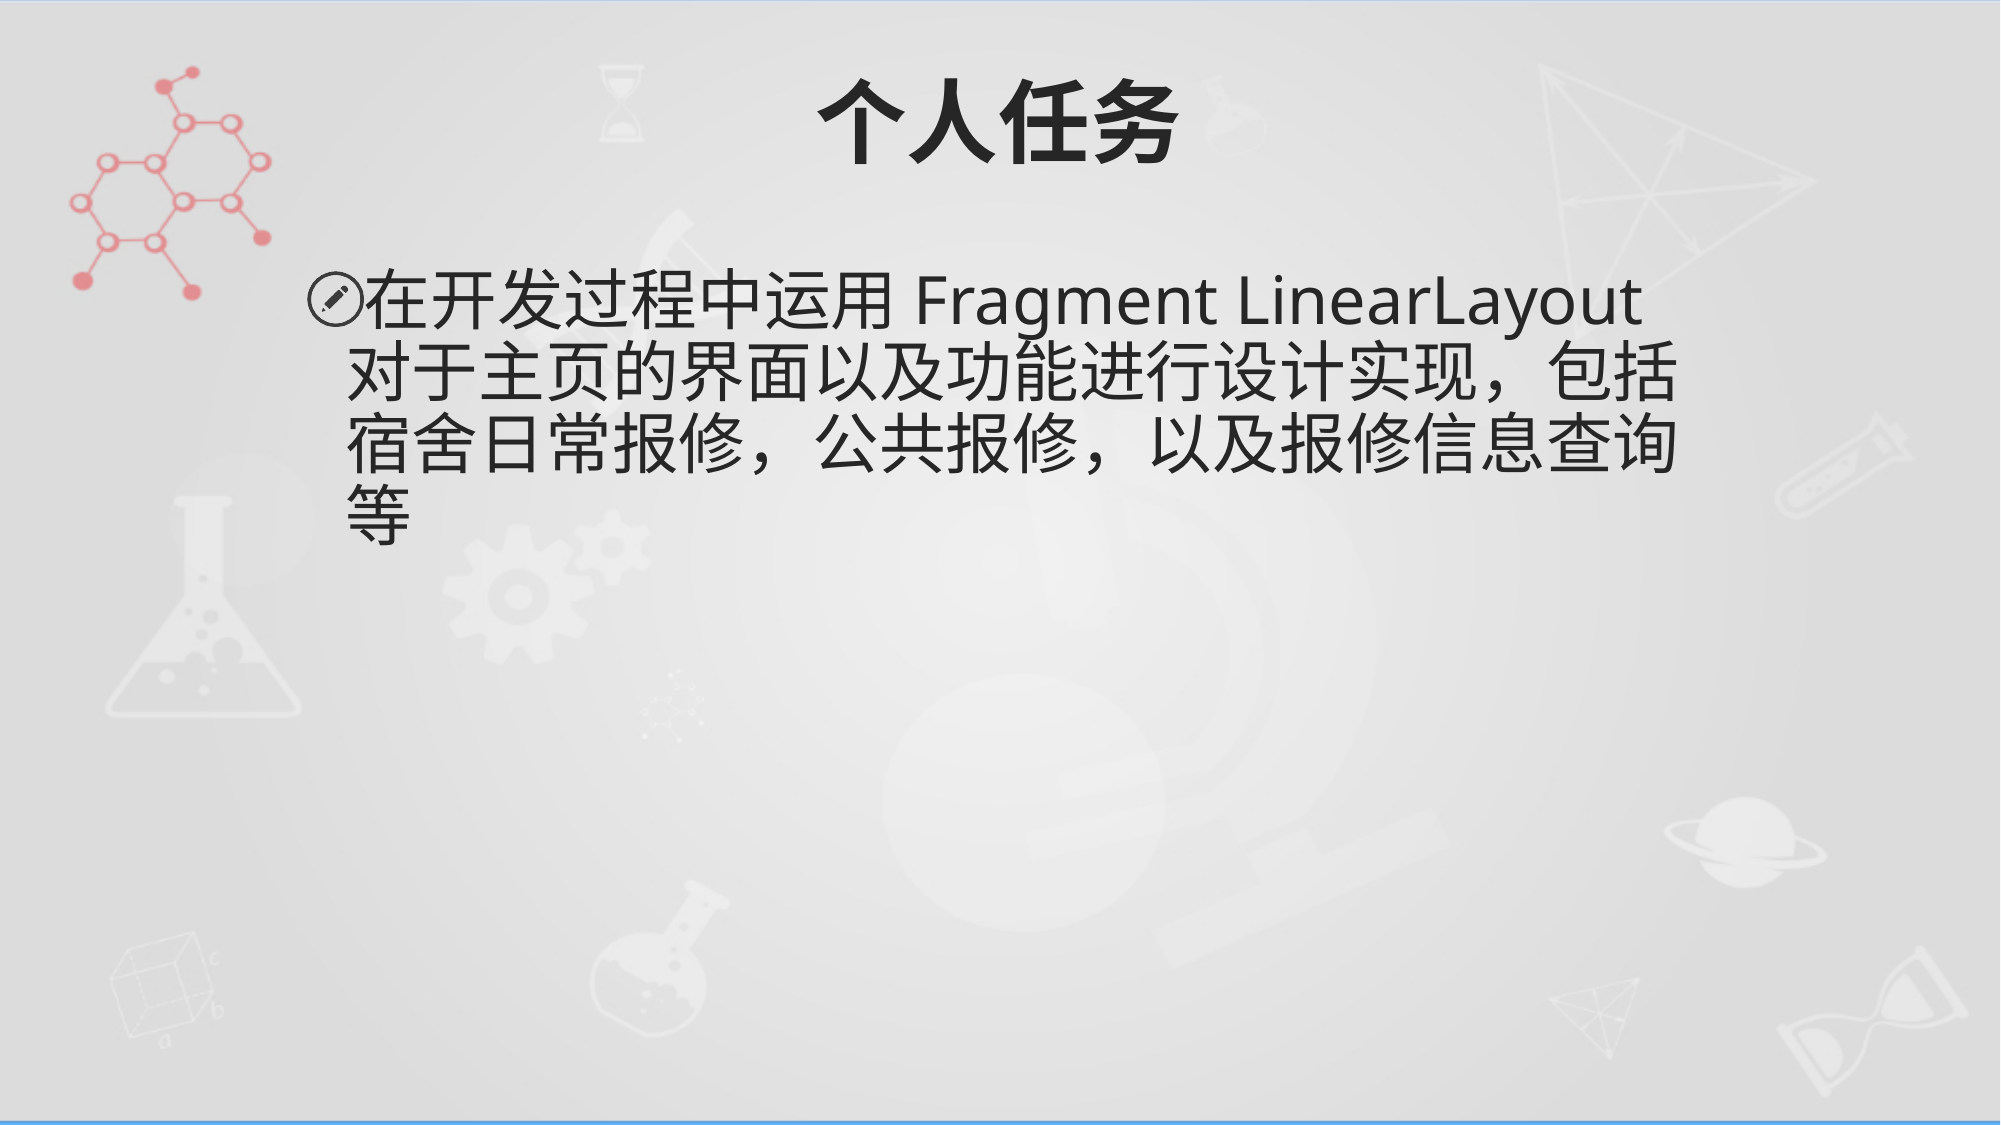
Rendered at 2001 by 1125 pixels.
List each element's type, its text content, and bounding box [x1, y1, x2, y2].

title 个人任务 [292, 62, 1705, 192]
list 在开发过程中运用Fragment LinearLayout对于主页的界面以及功能进行设计实现，包括宿舍日常报修，公共报修，以及报修信息查询等 [292, 259, 1709, 1050]
picture [0, 0, 2001, 1125]
